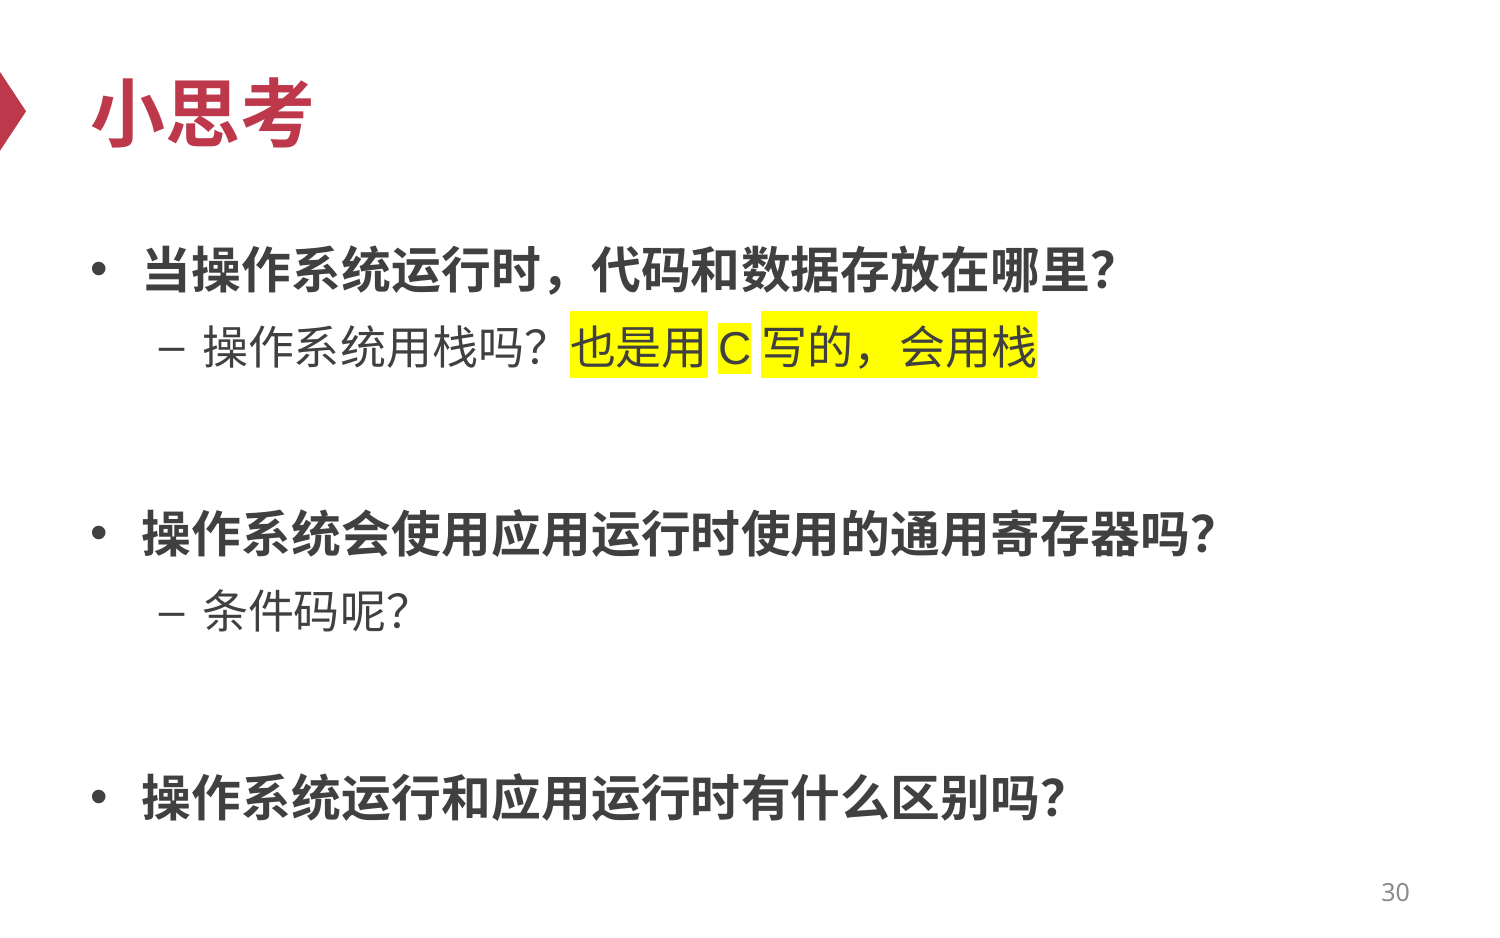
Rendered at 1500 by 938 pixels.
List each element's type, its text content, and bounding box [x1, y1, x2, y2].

list 当操作系统运行时，代码和数据存放在哪里？ 操作系统用栈吗？也是用C写的，会用栈 操作系统会使用应用运行时使用的通用寄存器吗？ 条件码呢？ 操作系统运行和应用运行时有什么区别吗？ [75, 218, 1483, 838]
slide_number 30 [1074, 868, 1425, 919]
title 小思考 [75, 37, 1425, 186]
